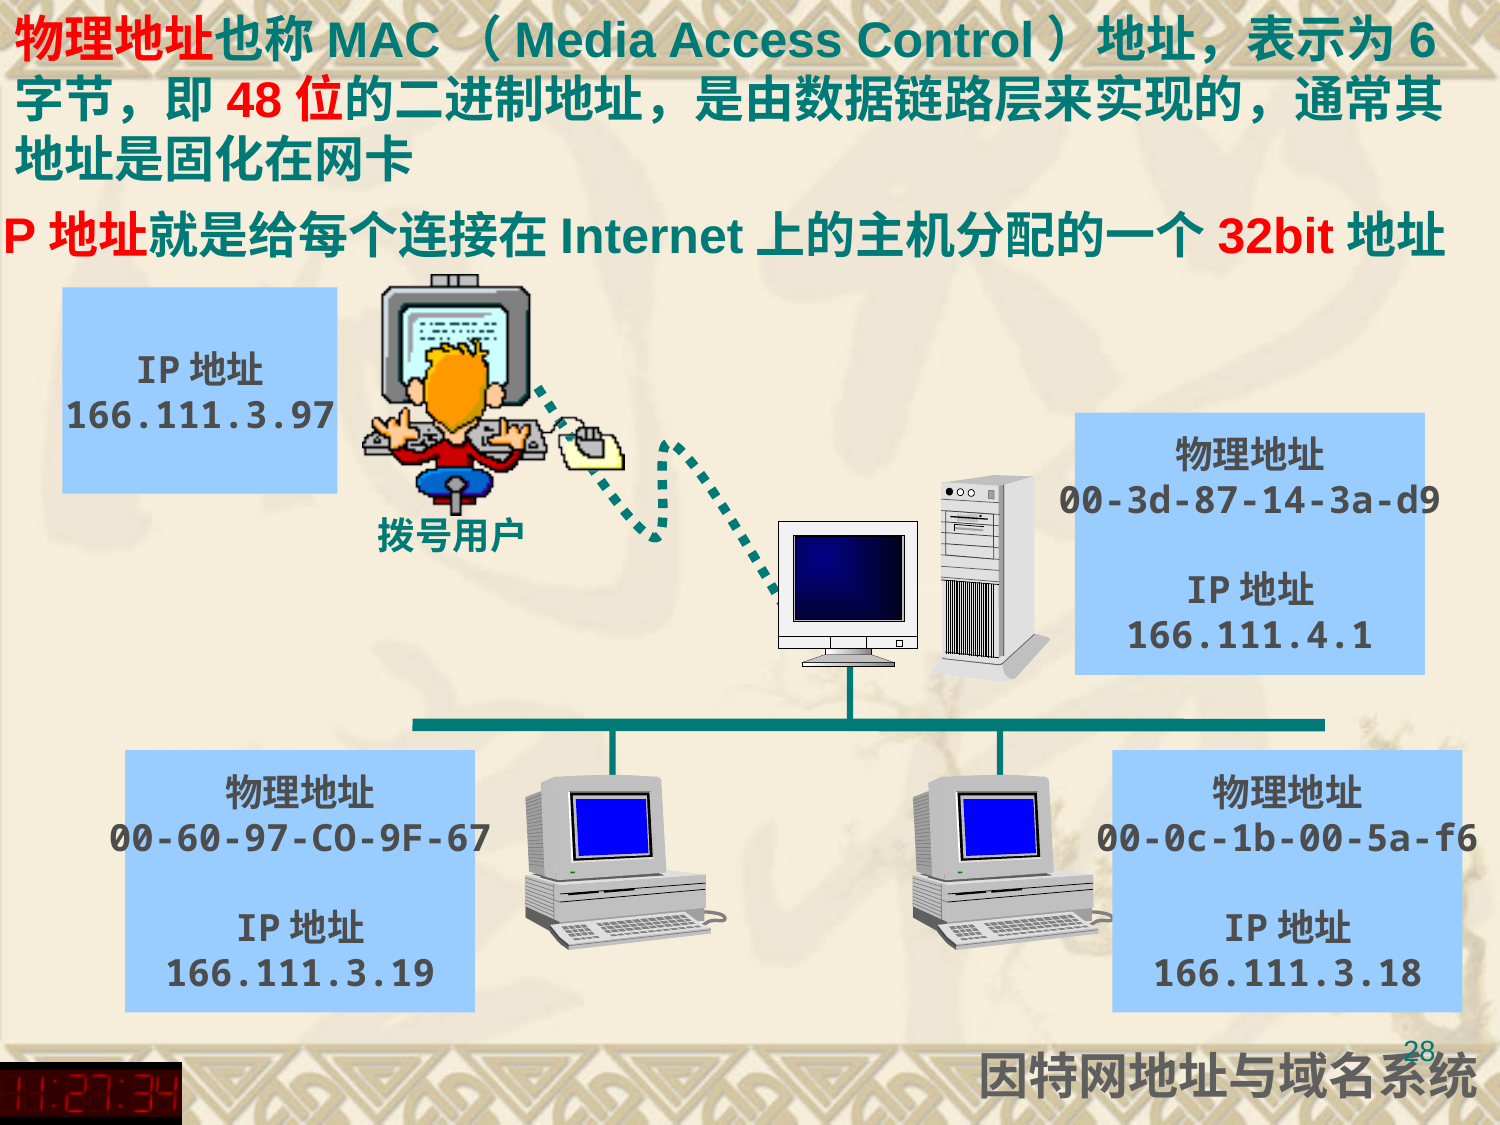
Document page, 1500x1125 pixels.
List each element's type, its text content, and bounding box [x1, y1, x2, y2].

text_box IP地址 166.111.3.97 [62, 287, 338, 494]
text_box IP地址就是给每个连接在Internet上的主机分配的一个32bit地址 [0, 196, 1473, 272]
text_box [912, 774, 1113, 951]
text_box 拨号用户 [363, 524, 543, 565]
text_box 物理地址 00-3d-87-14-3a-d9 IP地址 166.111.4.1 [1074, 412, 1425, 675]
text_box [629, 442, 769, 596]
text_box 因特网地址与域名系统 [963, 1037, 1494, 1113]
text_box 物理地址 00-60-97-CO-9F-67 IP地址 166.111.3.19 [125, 750, 475, 1013]
text_box 物理地址也称MAC（Media Access Control）地址，表示为6字节，即48位的二进制地址，是由数据链路层来实现的，通常其地址是固化在网卡 [0, 0, 1500, 195]
text_box 物理地址 00-0c-1b-00-5a-f6 IP地址 166.111.3.18 [1112, 750, 1463, 1013]
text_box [524, 774, 726, 951]
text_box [774, 474, 1051, 683]
slide_number 28 [1074, 1024, 1451, 1103]
picture [0, 195, 1500, 1125]
